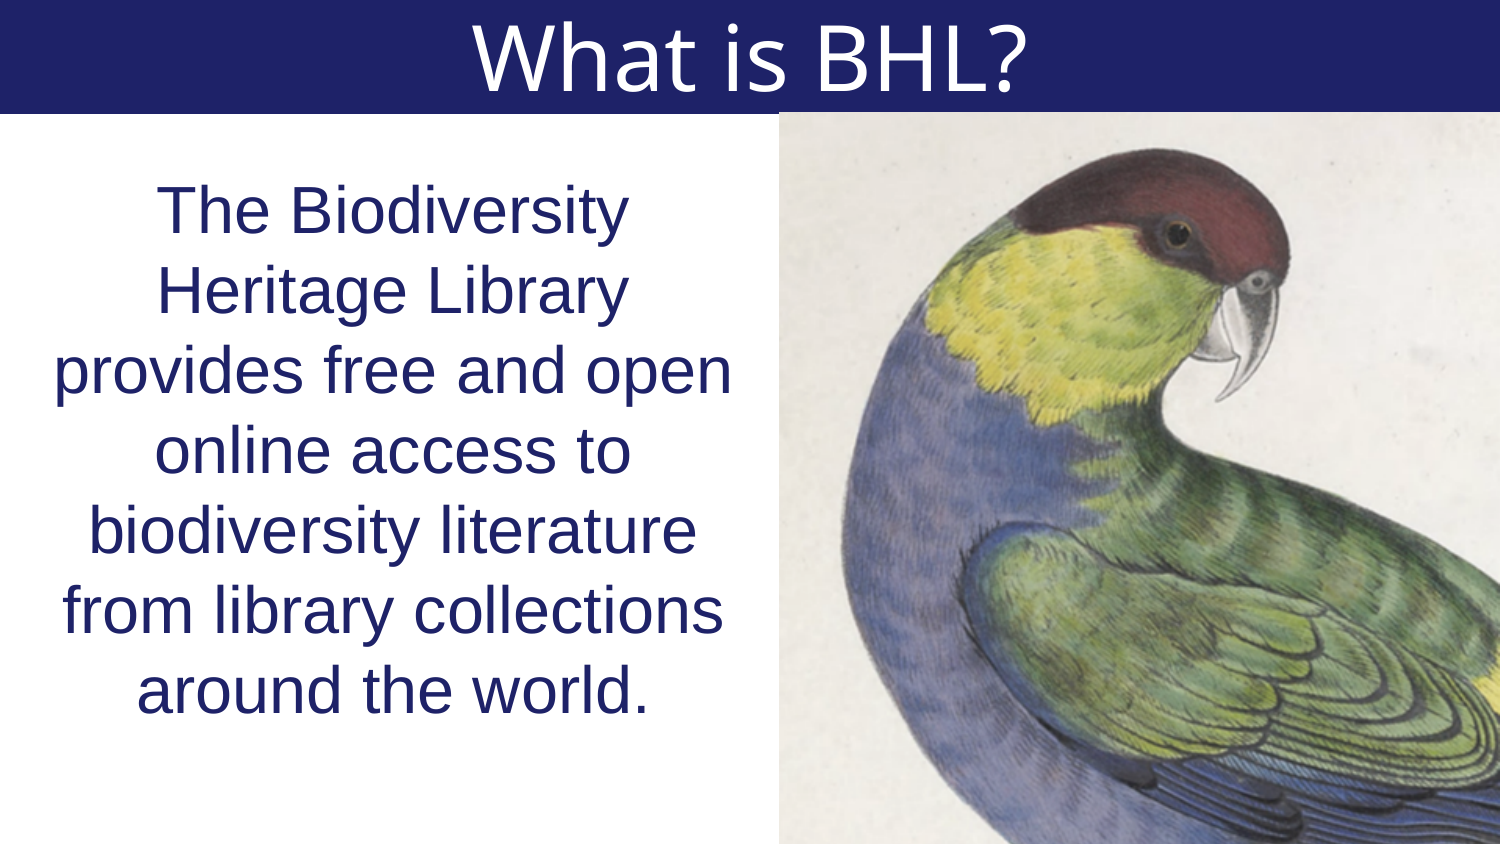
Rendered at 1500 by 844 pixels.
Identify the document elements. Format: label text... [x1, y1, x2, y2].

list The Biodiversity Heritage Library provides free and open online access to biodiversity literature from library collections around the world. [37, 159, 750, 779]
title What is BHL? [75, 0, 1425, 90]
picture [779, 112, 1500, 844]
